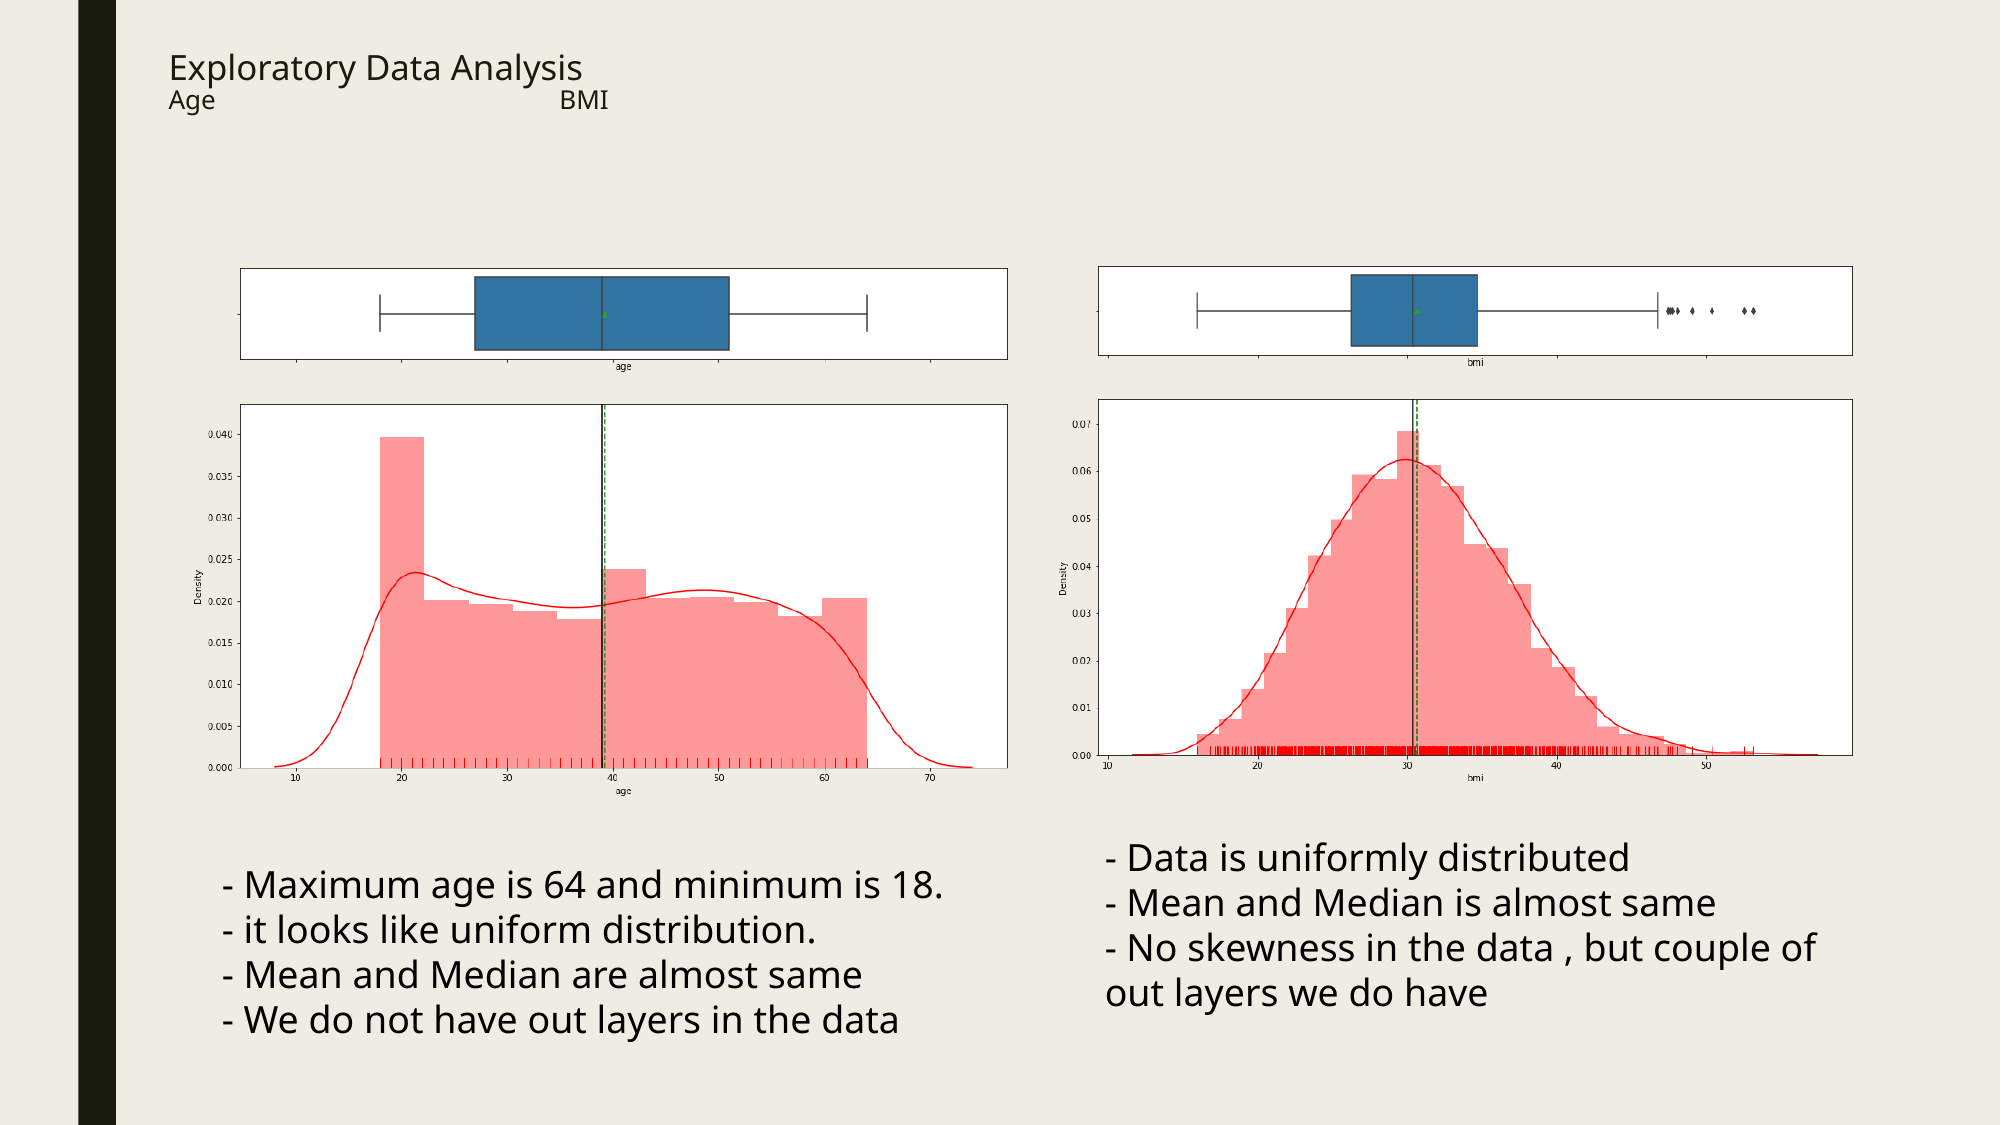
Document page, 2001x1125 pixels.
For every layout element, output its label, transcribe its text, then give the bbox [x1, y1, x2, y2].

picture [1052, 259, 1857, 789]
text_box - Data is uniformly distributed - Mean and Median is almost same - No skewness in the data , but couple of out layers we do have [1089, 826, 1857, 1022]
text_box - Maximum age is 64 and minimum is 18. - it looks like uniform distribution. - Mean and Median are almost same - We do not have out layers in the data [207, 853, 1013, 1049]
picture [187, 261, 1013, 802]
title Exploratory Data Analysis Age BMI [153, 42, 1729, 124]
